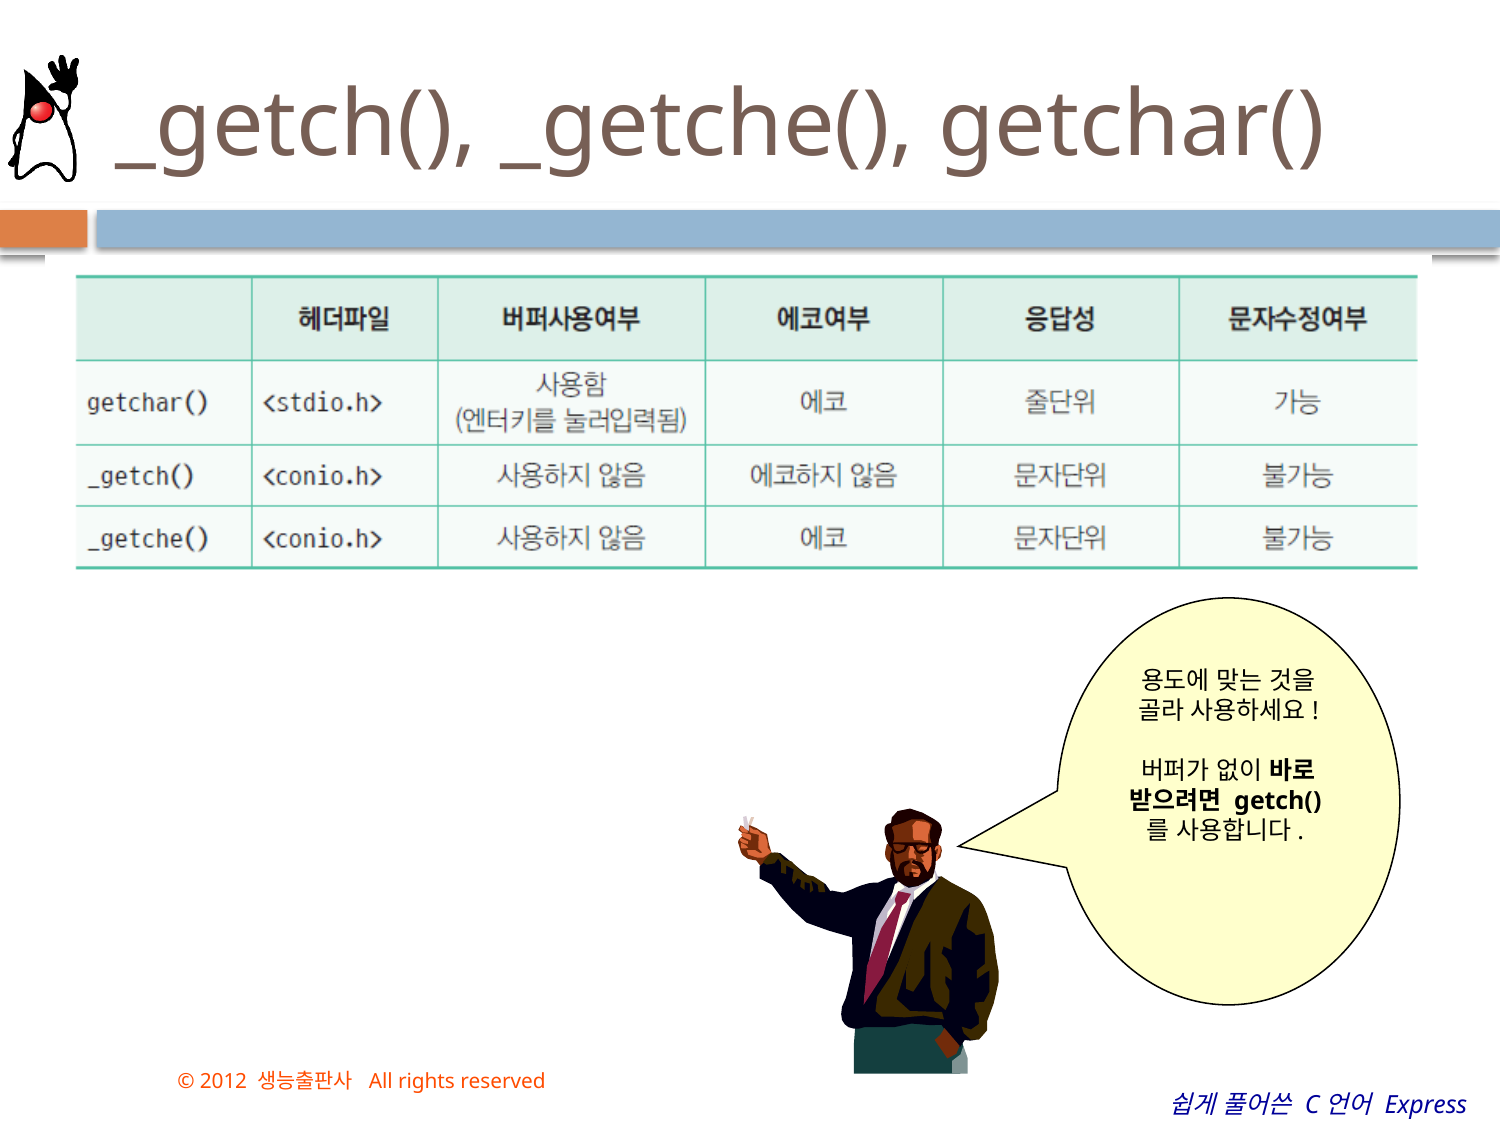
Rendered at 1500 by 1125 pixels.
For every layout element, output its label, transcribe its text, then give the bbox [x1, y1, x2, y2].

picture [44, 255, 1432, 591]
picture [8, 55, 79, 182]
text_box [737, 808, 1000, 1075]
title _getch(), _getche(), getchar() [100, 37, 1438, 200]
text_box 용도에 맞는 것을 골라 사용하세요! 버퍼가 없이 바로 받으려면 getch()를 사용합니다. [1004, 600, 1400, 1005]
